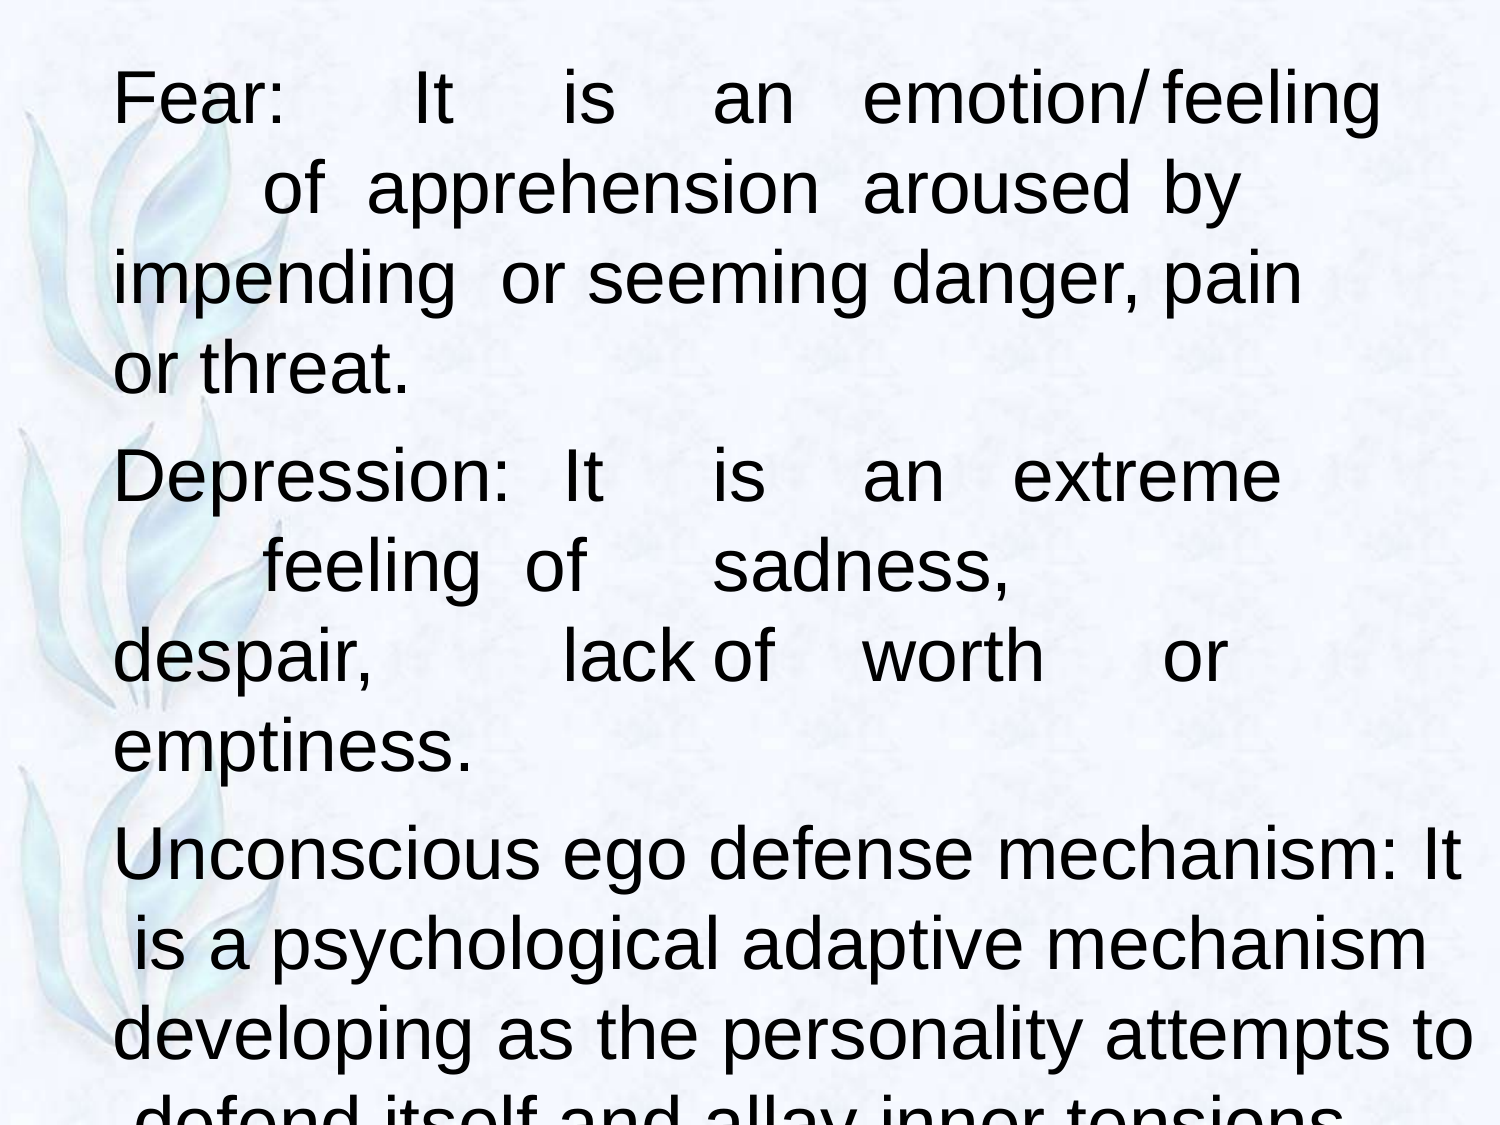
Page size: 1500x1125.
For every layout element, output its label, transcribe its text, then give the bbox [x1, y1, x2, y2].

picture [0, 0, 1500, 1125]
text_box Fear: It is an emotion/ feeling of apprehension aroused by impending or seeming danger, pain or threat. Depression: It is an extreme feeling of sadness, despair, lack of worth or emptiness. Unconscious ego defense mechanism: It is a psychological adaptive mechanism developing as the personality attempts to defend itself and allay inner tensions. [110, 46, 1477, 1125]
